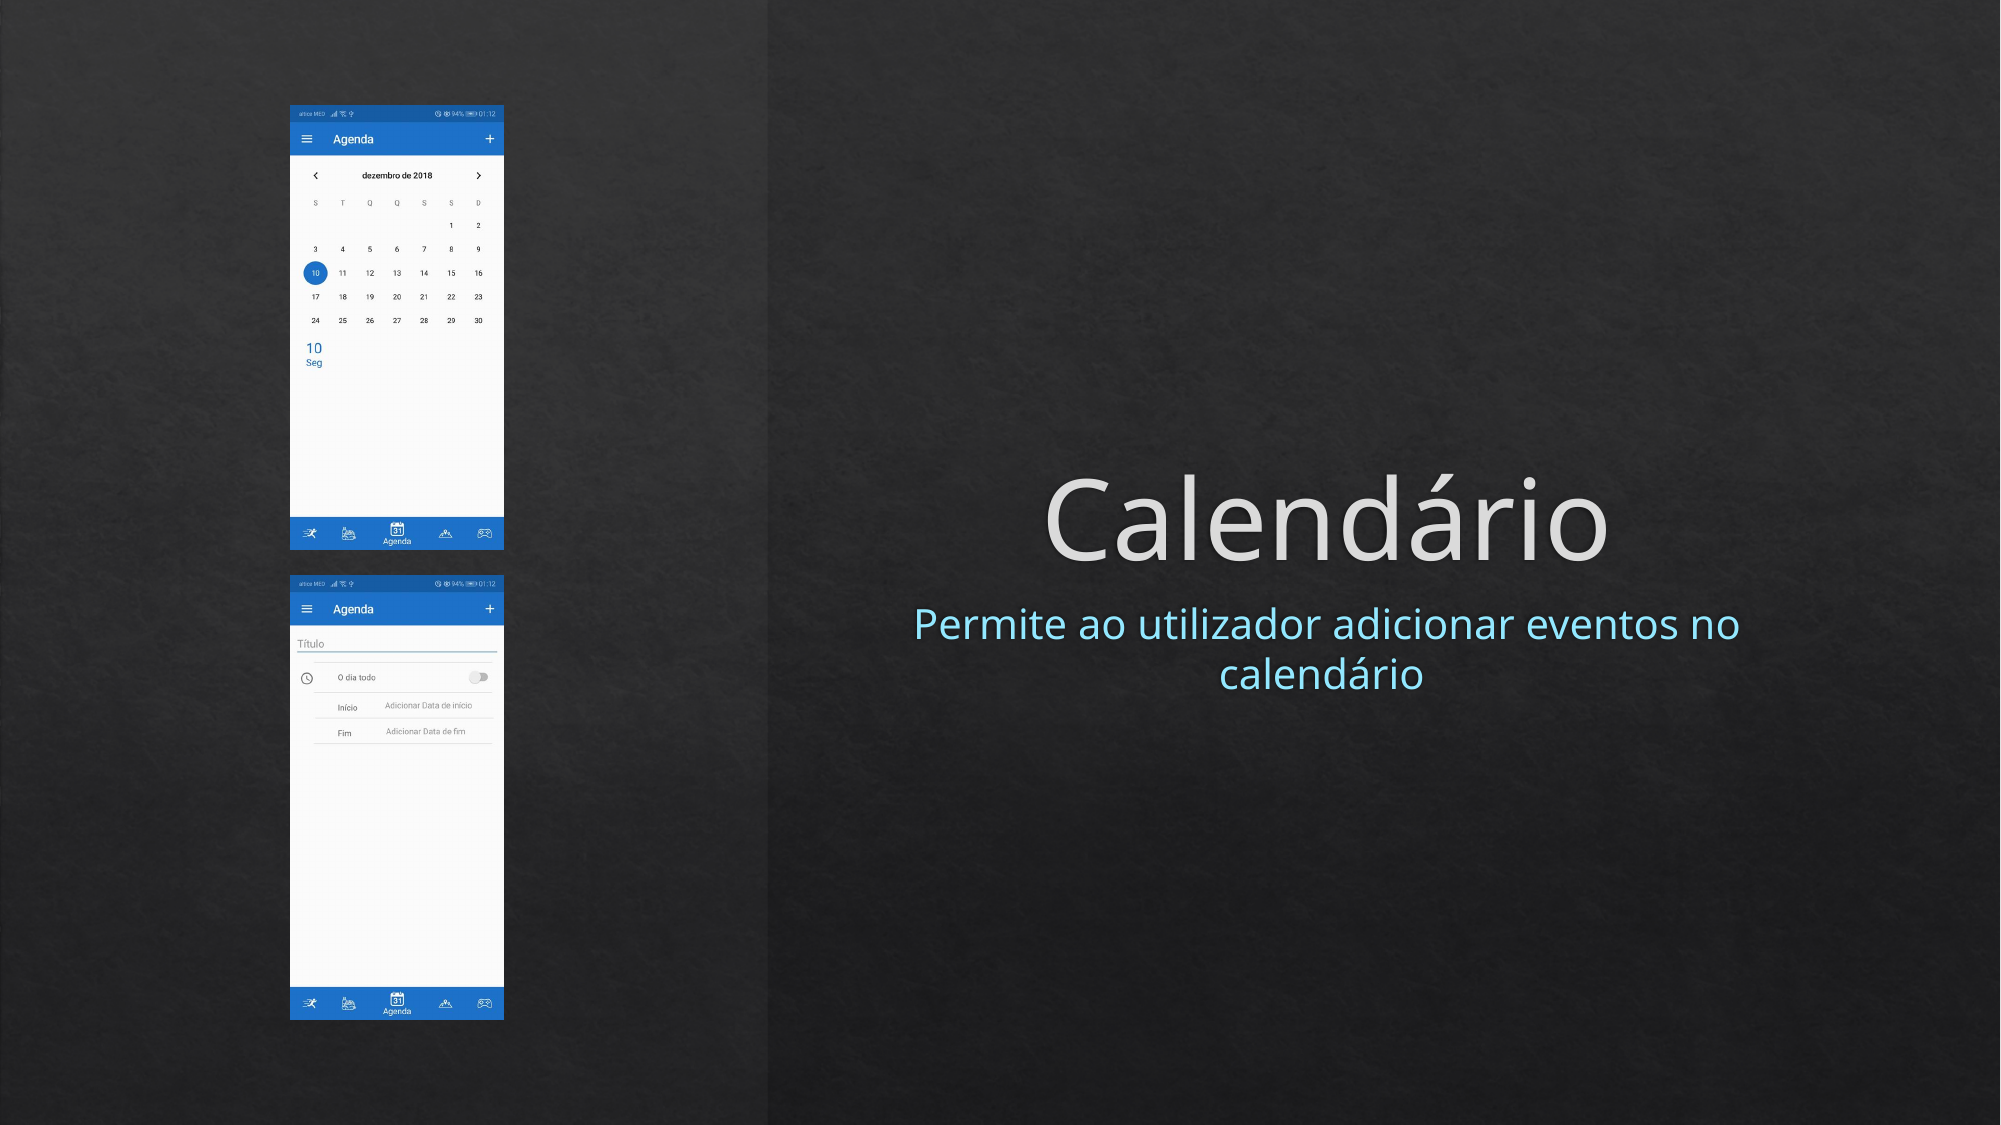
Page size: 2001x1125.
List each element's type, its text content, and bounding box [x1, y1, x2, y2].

title Calendário [880, 202, 1774, 587]
list Permite ao utilizador adicionar eventos no calendário [880, 590, 1774, 866]
picture [0, 0, 768, 1125]
